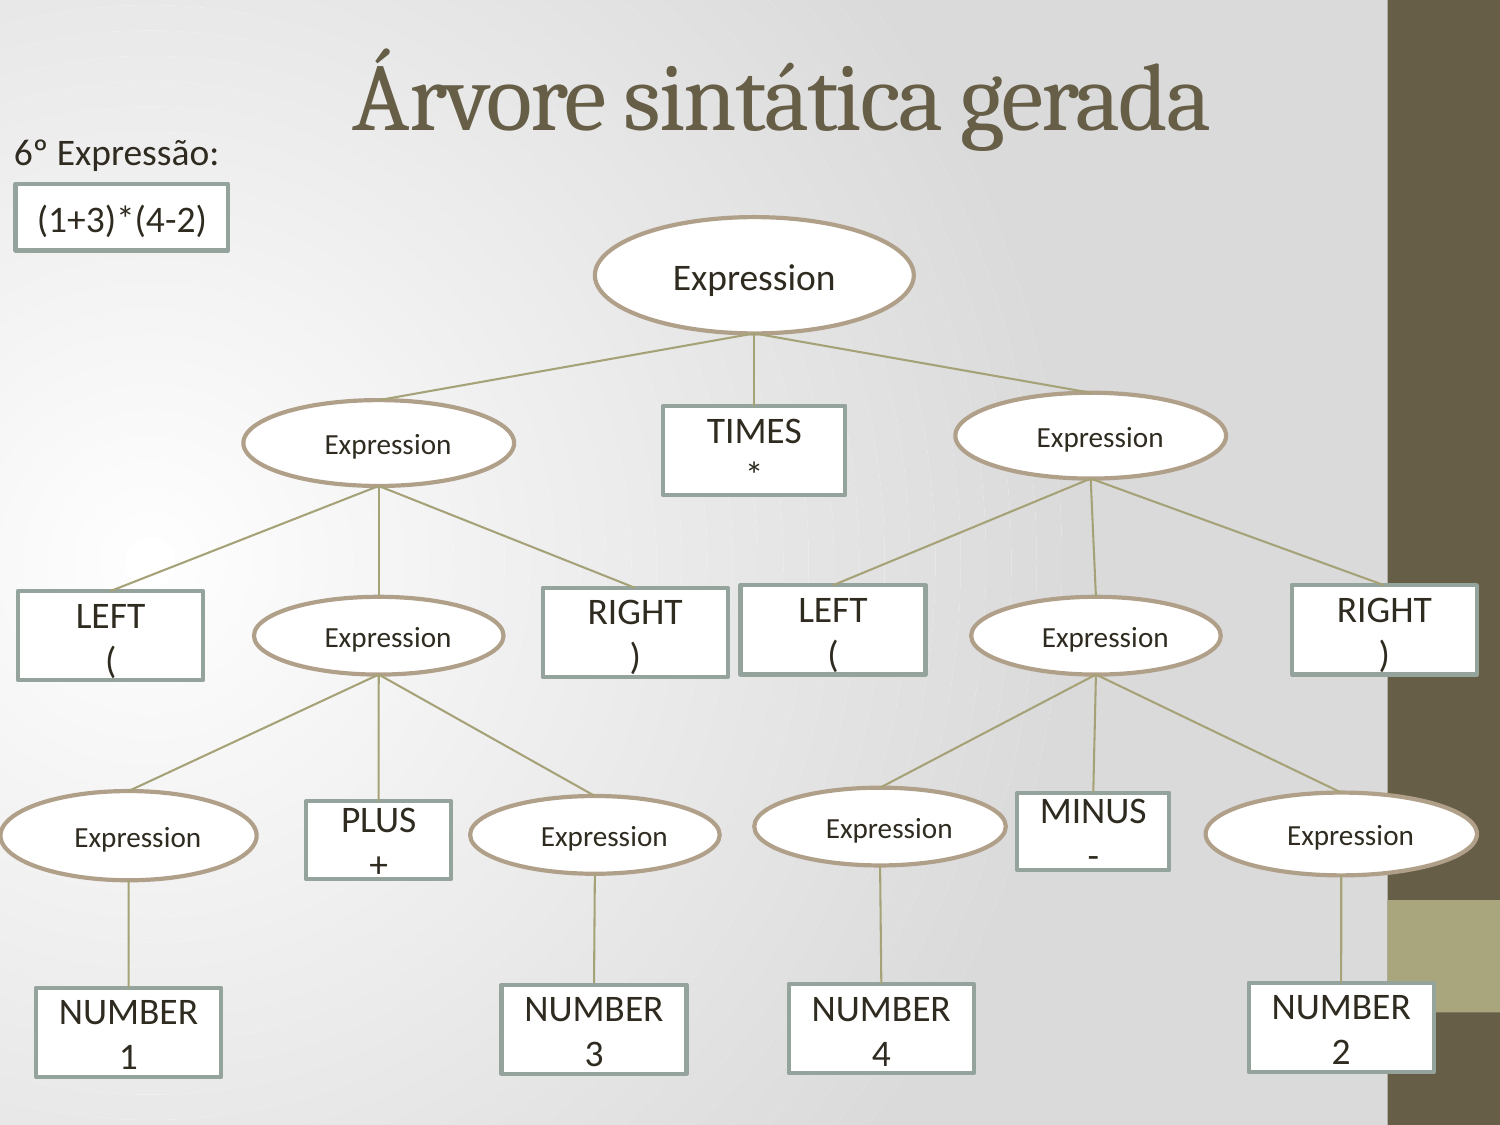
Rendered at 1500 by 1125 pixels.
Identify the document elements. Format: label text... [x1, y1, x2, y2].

text_box Expression [468, 794, 722, 876]
text_box Expression [241, 398, 517, 478]
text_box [378, 485, 636, 589]
text_box Expression [953, 390, 1229, 471]
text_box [110, 485, 375, 592]
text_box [128, 673, 377, 792]
text_box RIGHT ) [1290, 583, 1479, 677]
text_box Expression [592, 214, 916, 326]
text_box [1090, 478, 1385, 586]
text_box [1106, 673, 1342, 794]
text_box LEFT ( [16, 589, 205, 682]
text_box NUMBER 4 [787, 982, 976, 1075]
text_box LEFT ( [738, 583, 928, 677]
text_box 6º Expressão: [0, 120, 244, 181]
text_box MINUS - [1015, 795, 1171, 872]
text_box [1090, 588, 1097, 598]
text_box NUMBER 2 [1247, 981, 1436, 1074]
text_box RIGHT ) [541, 586, 730, 679]
text_box Expression [752, 785, 1008, 868]
text_box Expression [251, 596, 506, 667]
text_box NUMBER 3 [499, 983, 689, 1076]
text_box TIMES * [661, 404, 847, 497]
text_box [832, 478, 1087, 586]
text_box (1+3)*(4-2) [13, 182, 230, 253]
text_box Expression [0, 788, 259, 883]
text_box Árvore sintática gerada [228, 32, 1354, 152]
text_box Expression [1203, 790, 1480, 878]
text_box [378, 673, 596, 797]
text_box Expression [969, 594, 1223, 667]
text_box NUMBER 1 [34, 986, 223, 1079]
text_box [378, 332, 752, 401]
text_box PLUS + [304, 799, 453, 881]
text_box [879, 673, 1091, 789]
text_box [1092, 673, 1097, 794]
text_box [753, 332, 1092, 394]
